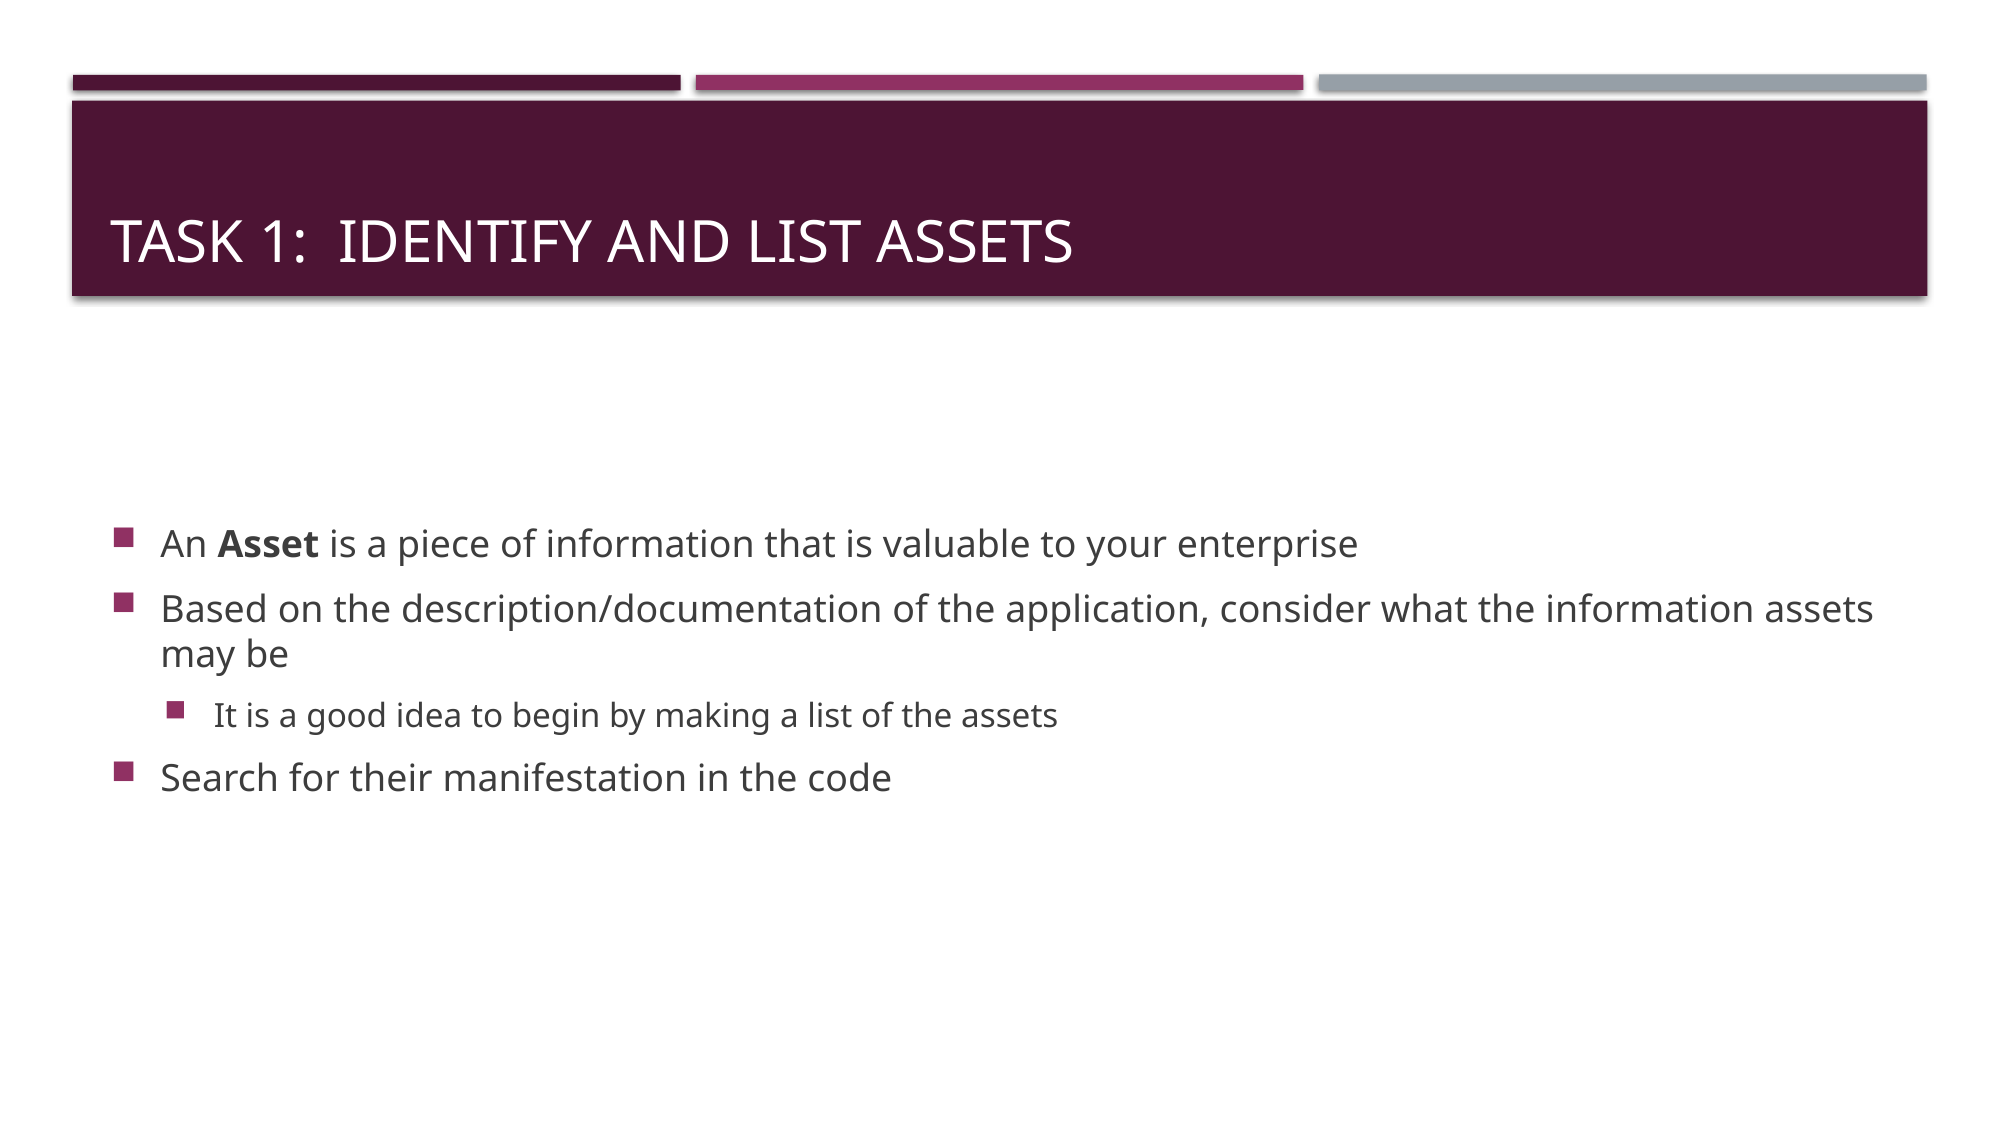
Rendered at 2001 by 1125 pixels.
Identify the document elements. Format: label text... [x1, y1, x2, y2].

title Task 1: Identify and list assets [95, 115, 1905, 282]
list An Asset is a piece of information that is valuable to your enterprise Based on the description/documentation of the application, consider what the information assets may be It is a good idea to begin by making a list of the assets Search for their manifestation in the code [95, 357, 1905, 962]
